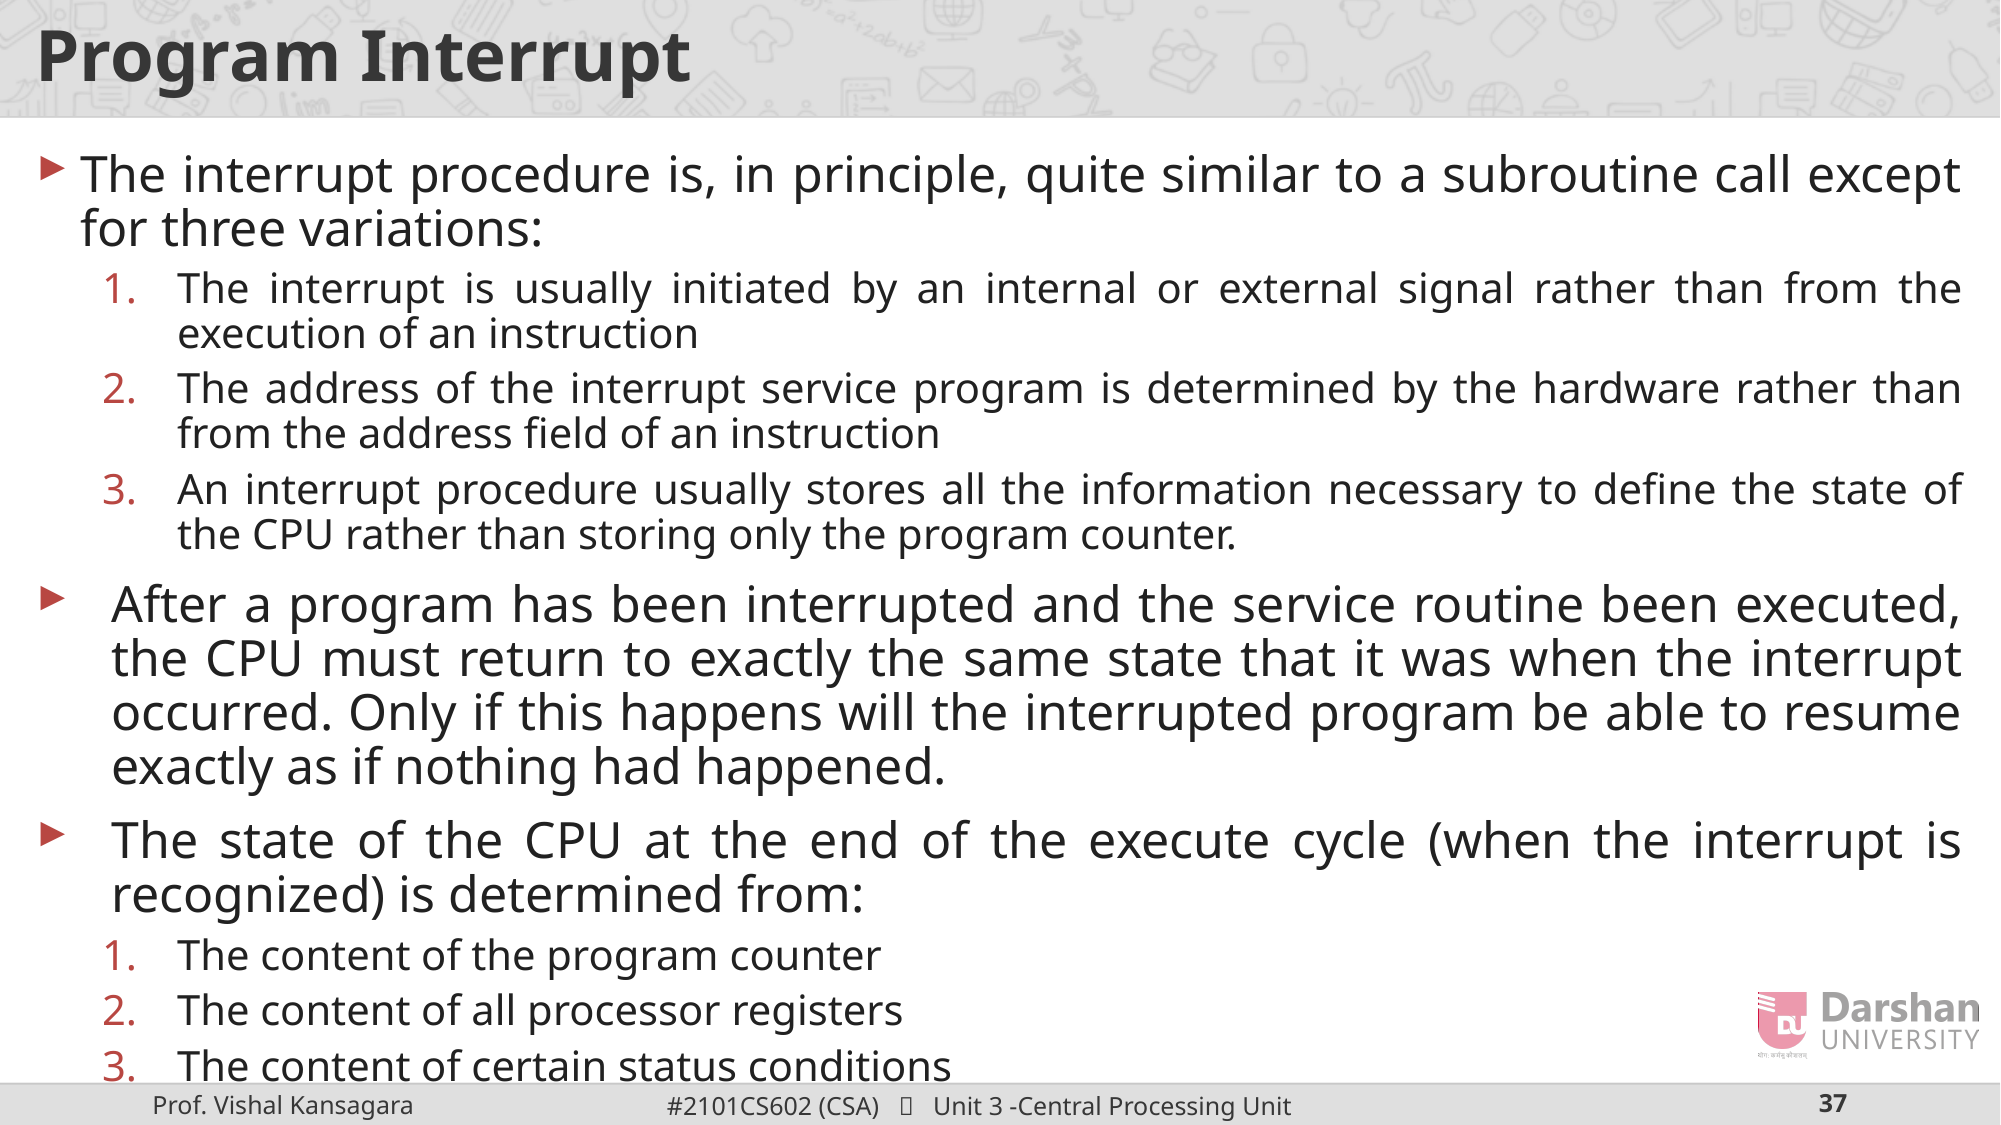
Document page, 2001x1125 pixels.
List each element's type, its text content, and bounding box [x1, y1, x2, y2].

list The interrupt procedure is, in principle, quite similar to a subroutine call except for three variations: The interrupt is usually initiated by an internal or external signal rather than from the execution of an instruction The address of the interrupt service program is determined by the hardware rather than from the address field of an instruction An interrupt procedure usually stores all the information necessary to define the state of the CPU rather than storing only the program counter. After a program has been interrupted and the service routine been executed, the CPU must return to exactly the same state that it was when the interrupt occurred. Only if this happens will the interrupted program be able to resume exactly as if nothing had happened. The state of the CPU at the end of the execute cycle (when the interrupt is recognized) is determined from: The content of the program counter The content of all processor registers The content of certain status conditions [21, 141, 1979, 1059]
title Program Interrupt [0, 0, 2000, 117]
